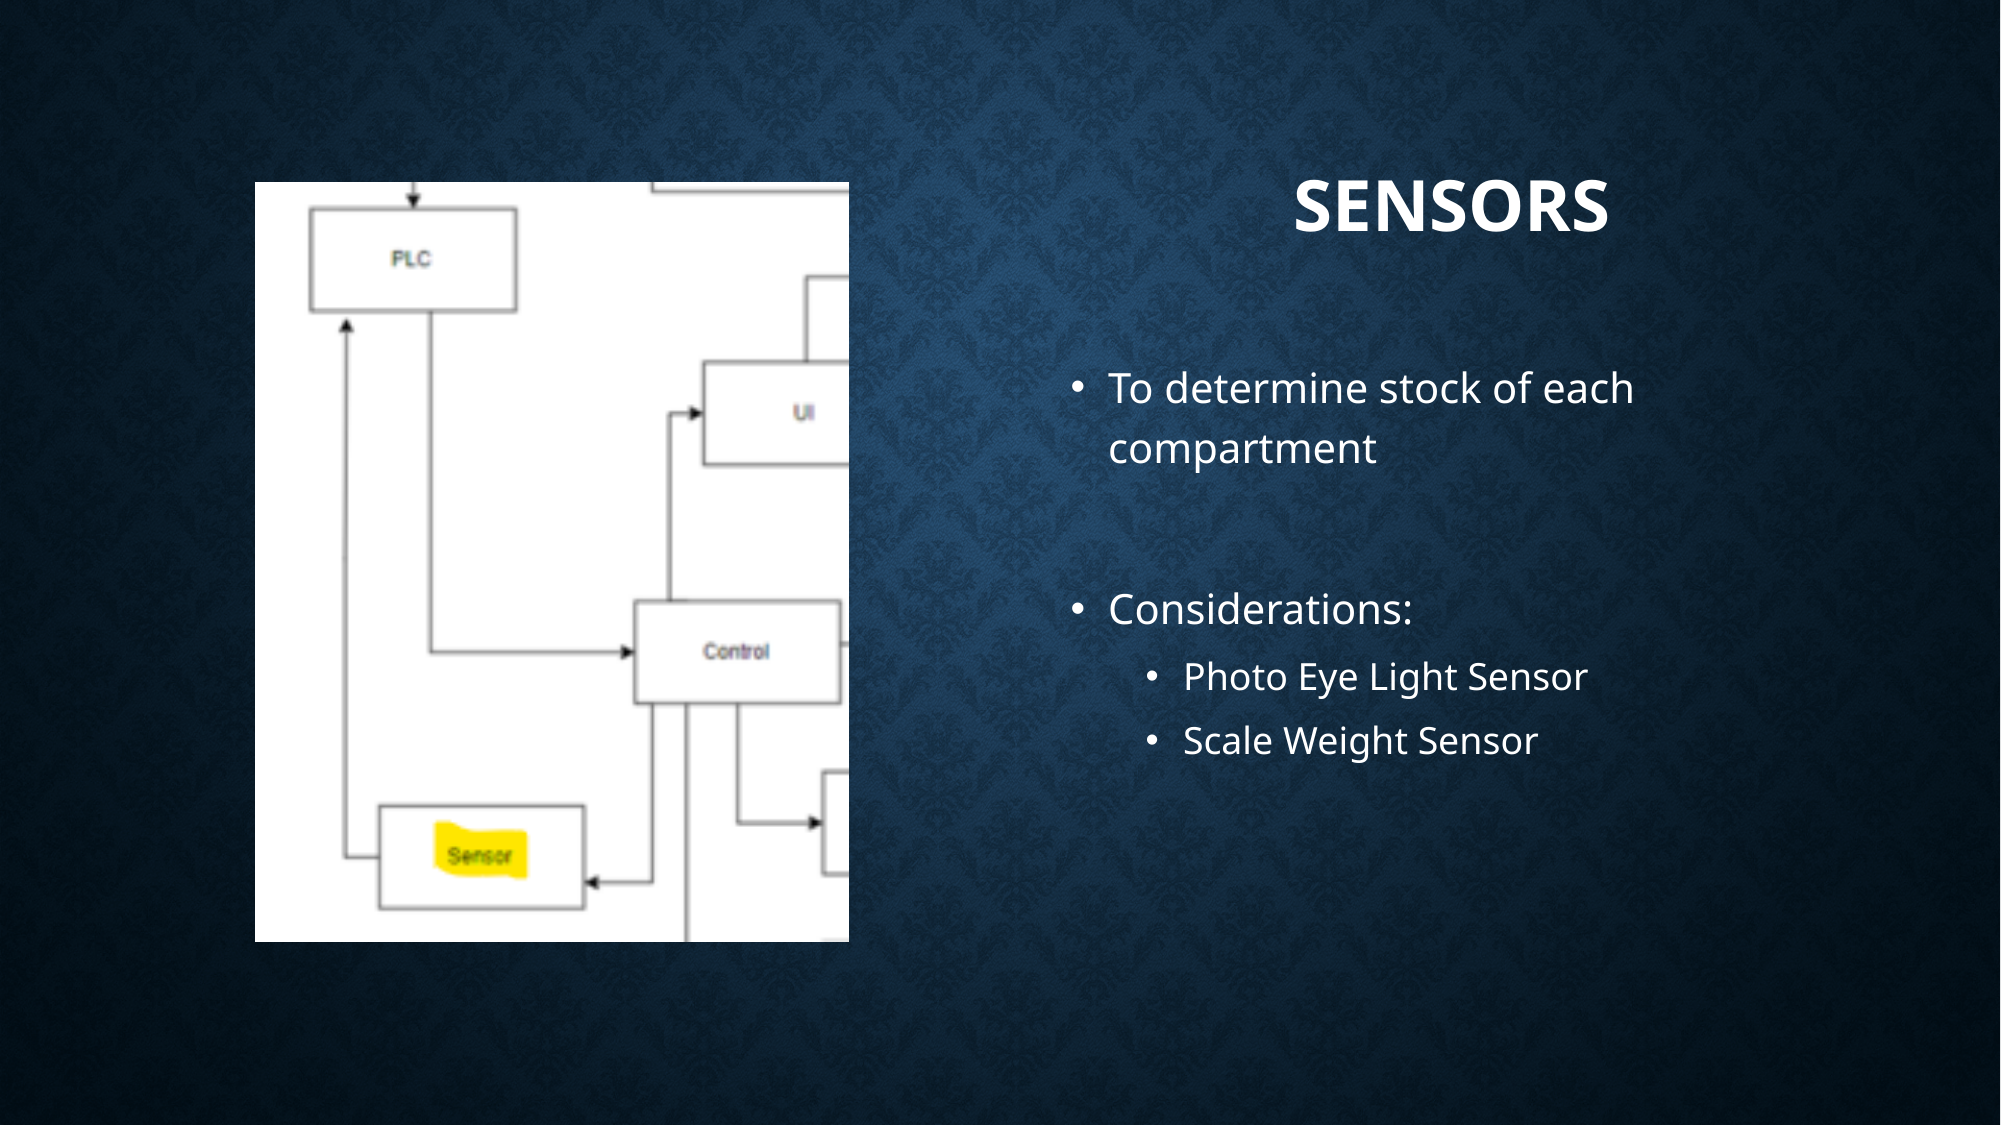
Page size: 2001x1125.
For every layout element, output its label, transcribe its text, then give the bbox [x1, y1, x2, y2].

picture [255, 182, 850, 943]
list To determine stock of each compartment Considerations: Photo Eye Light Sensor Scale Weight Sensor [1055, 343, 1849, 994]
title Sensors [1055, 99, 1849, 318]
